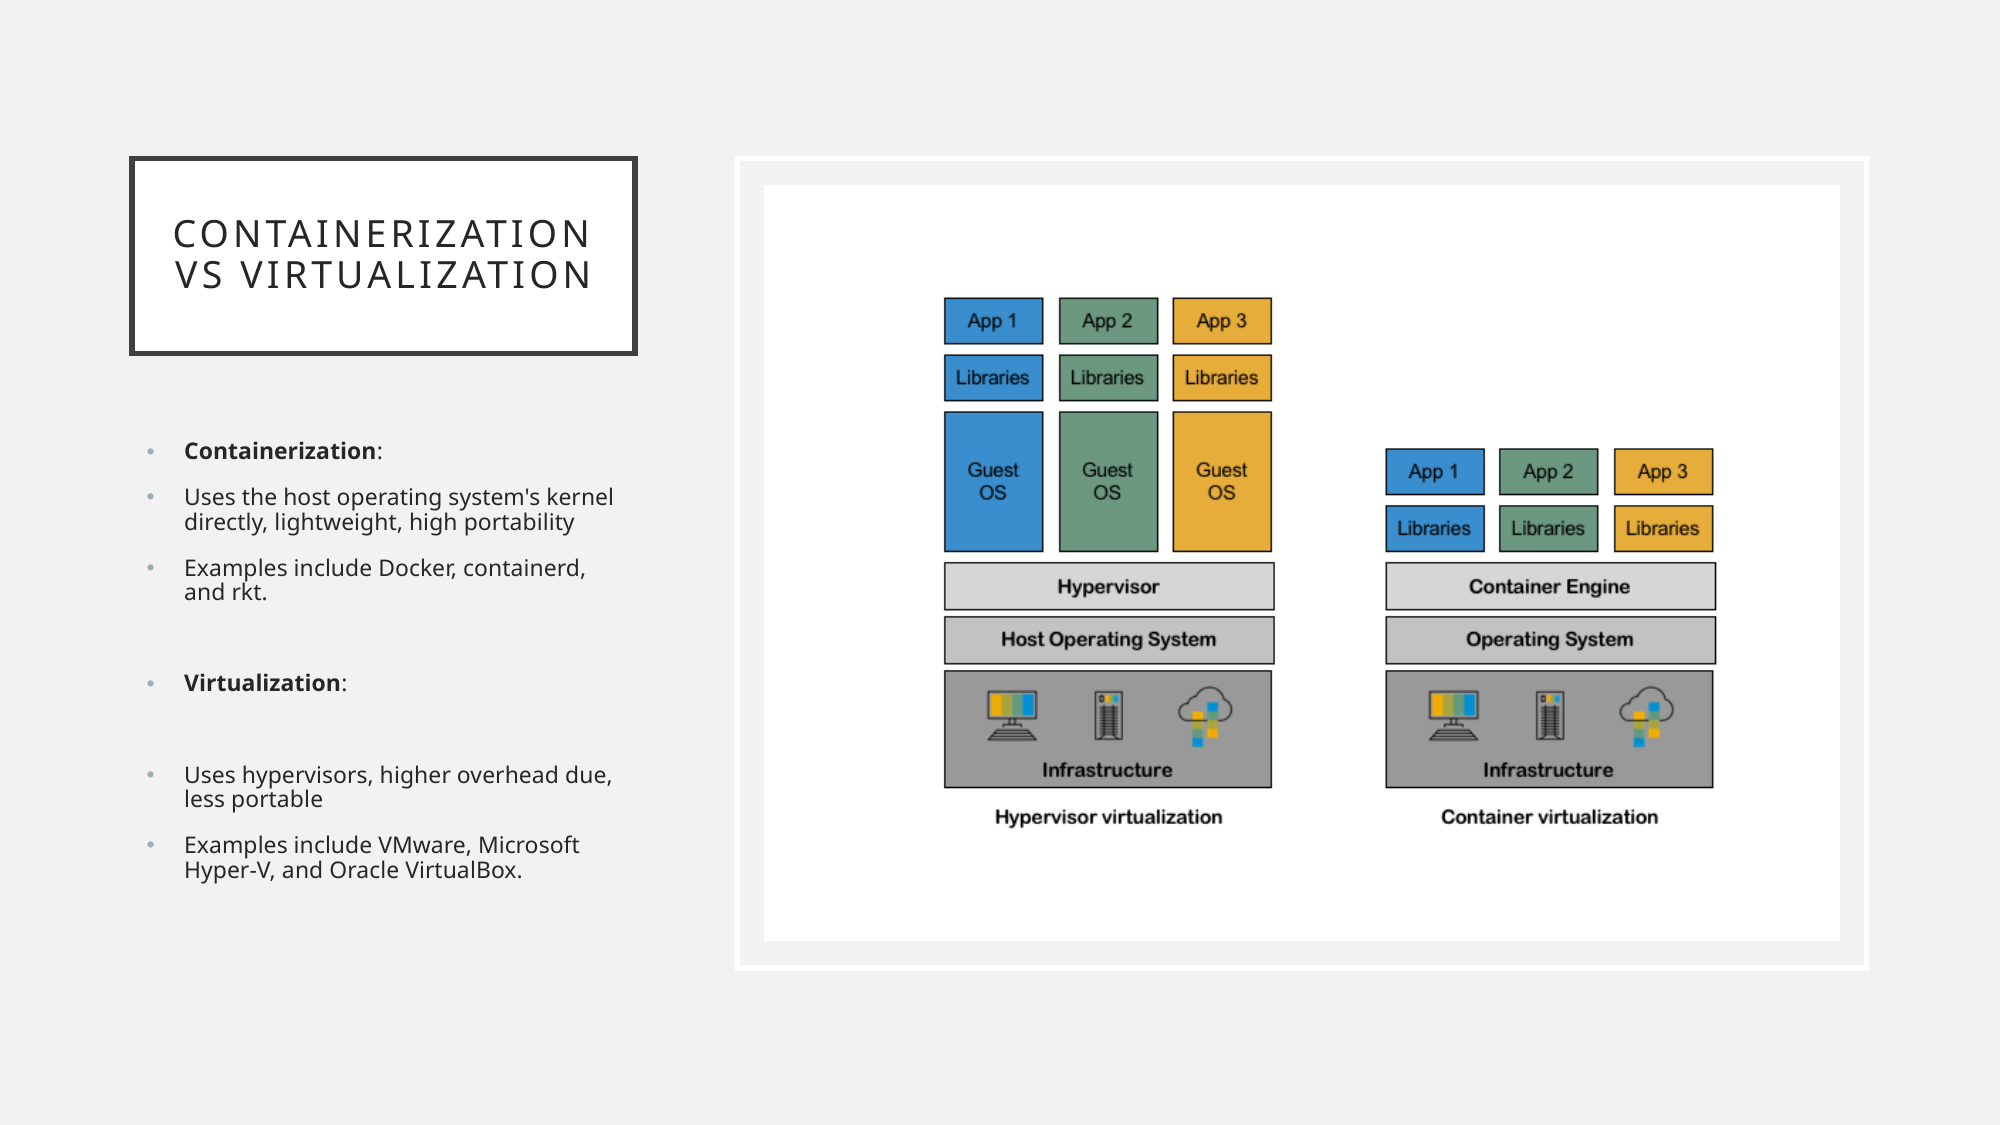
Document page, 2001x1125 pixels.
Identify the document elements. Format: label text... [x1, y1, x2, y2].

title Containerization vs Virtualization [129, 156, 638, 356]
text_box [736, 157, 1868, 969]
picture [791, 275, 1813, 851]
list Containerization: Uses the host operating system's kernel directly, lightweight, high portability Examples include Docker, containerd, and rkt. Virtualization: Uses hypervisors, higher overhead due, less portable Examples include VMware, Microsoft Hyper-V, and Oracle VirtualBox. [131, 432, 635, 968]
text_box [763, 184, 1841, 942]
